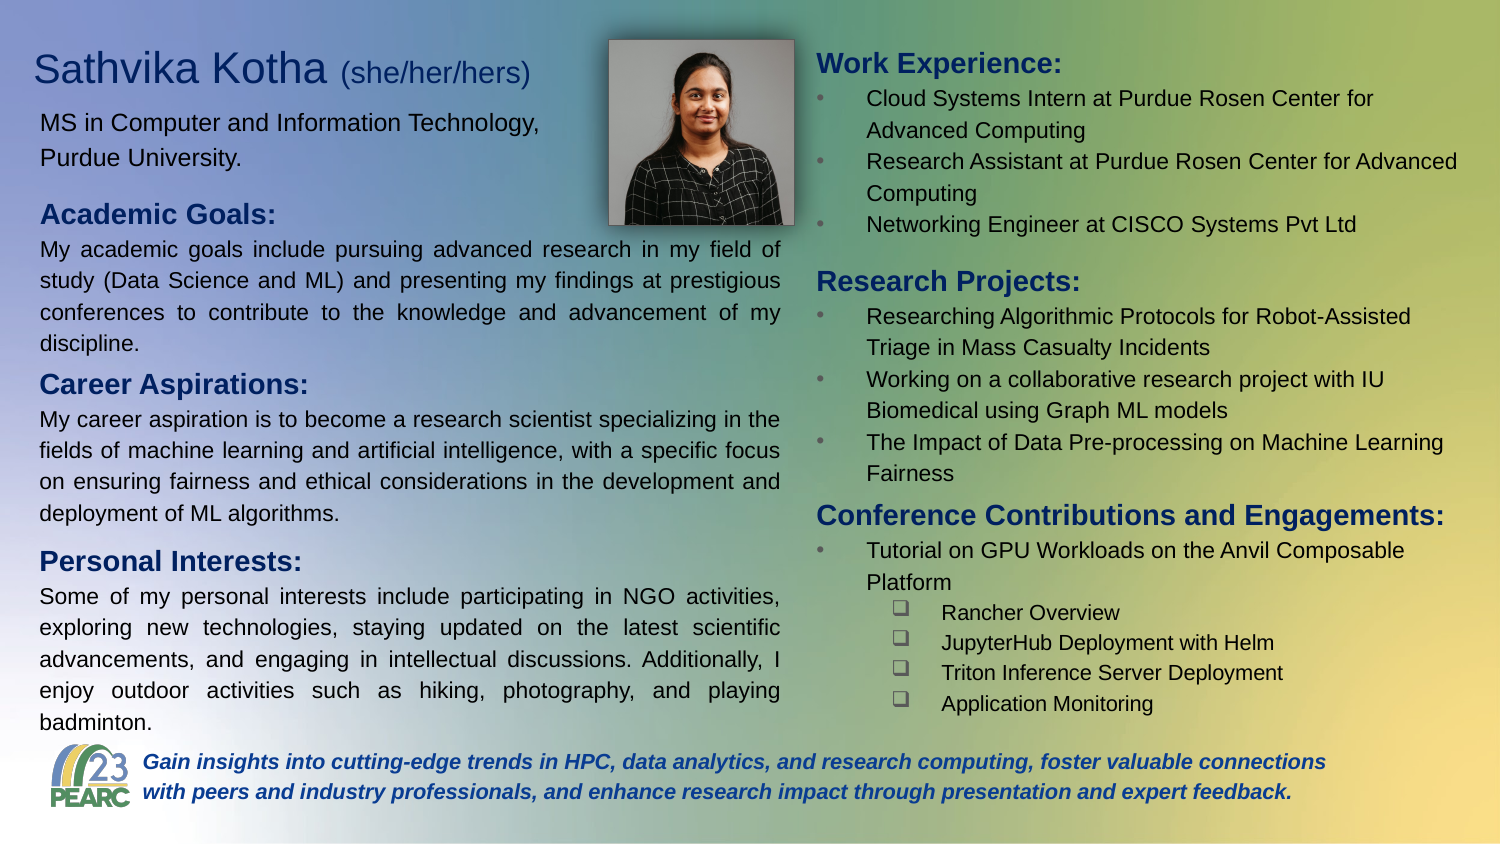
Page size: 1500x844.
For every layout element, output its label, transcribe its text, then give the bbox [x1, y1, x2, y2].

text_box Sathvika Kotha (she/her/hers) [18, 24, 598, 87]
text_box Work Experience: Cloud Systems Intern at Purdue Rosen Center for Advanced Computing Research Assistant at Purdue Rosen Center for Advanced Computing Networking Engineer at CISCO Systems Pvt Ltd [776, 24, 1488, 242]
picture [0, 669, 197, 844]
text_box Gain insights into cutting-edge trends in HPC, data analytics, and research computing, foster valuable connections with peers and industry professionals, and enhance research impact through presentation and expert feedback. [202, 728, 1385, 844]
text_box MS in Computer and Information Technology, Purdue University. [0, 87, 602, 175]
text_box Academic Goals: My academic goals include pursuing advanced research in my field of study (Data Science and ML) and presenting my findings at prestigious conferences to contribute to the knowledge and advancement of my discipline. [0, 175, 776, 344]
text_box Research Projects: Researching Algorithmic Protocols for Robot-Assisted Triage in Mass Casualty Incidents Working on a collaborative research project with IU Biomedical using Graph ML models The Impact of Data Pre-processing on Machine Learning Fairness [776, 242, 1488, 476]
picture [0, 0, 1500, 844]
text_box Personal Interests: Some of my personal interests include participating in NGO activities, exploring new technologies, staying updated on the latest scientific advancements, and engaging in intellectual discussions. Additionally, I enjoy outdoor activities such as hiking, photography, and playing badminton. [0, 522, 796, 728]
text_box Career Aspirations: My career aspiration is to become a research scientist specializing in the fields of machine learning and artificial intelligence, with a specific focus on ensuring fairness and ethical considerations in the development and deployment of ML algorithms. [0, 344, 776, 522]
text_box Conference Contributions and Engagements: Tutorial on GPU Workloads on the Anvil Composable Platform Rancher Overview JupyterHub Deployment with Helm Triton Inference Server Deployment Application Monitoring [776, 476, 1488, 659]
